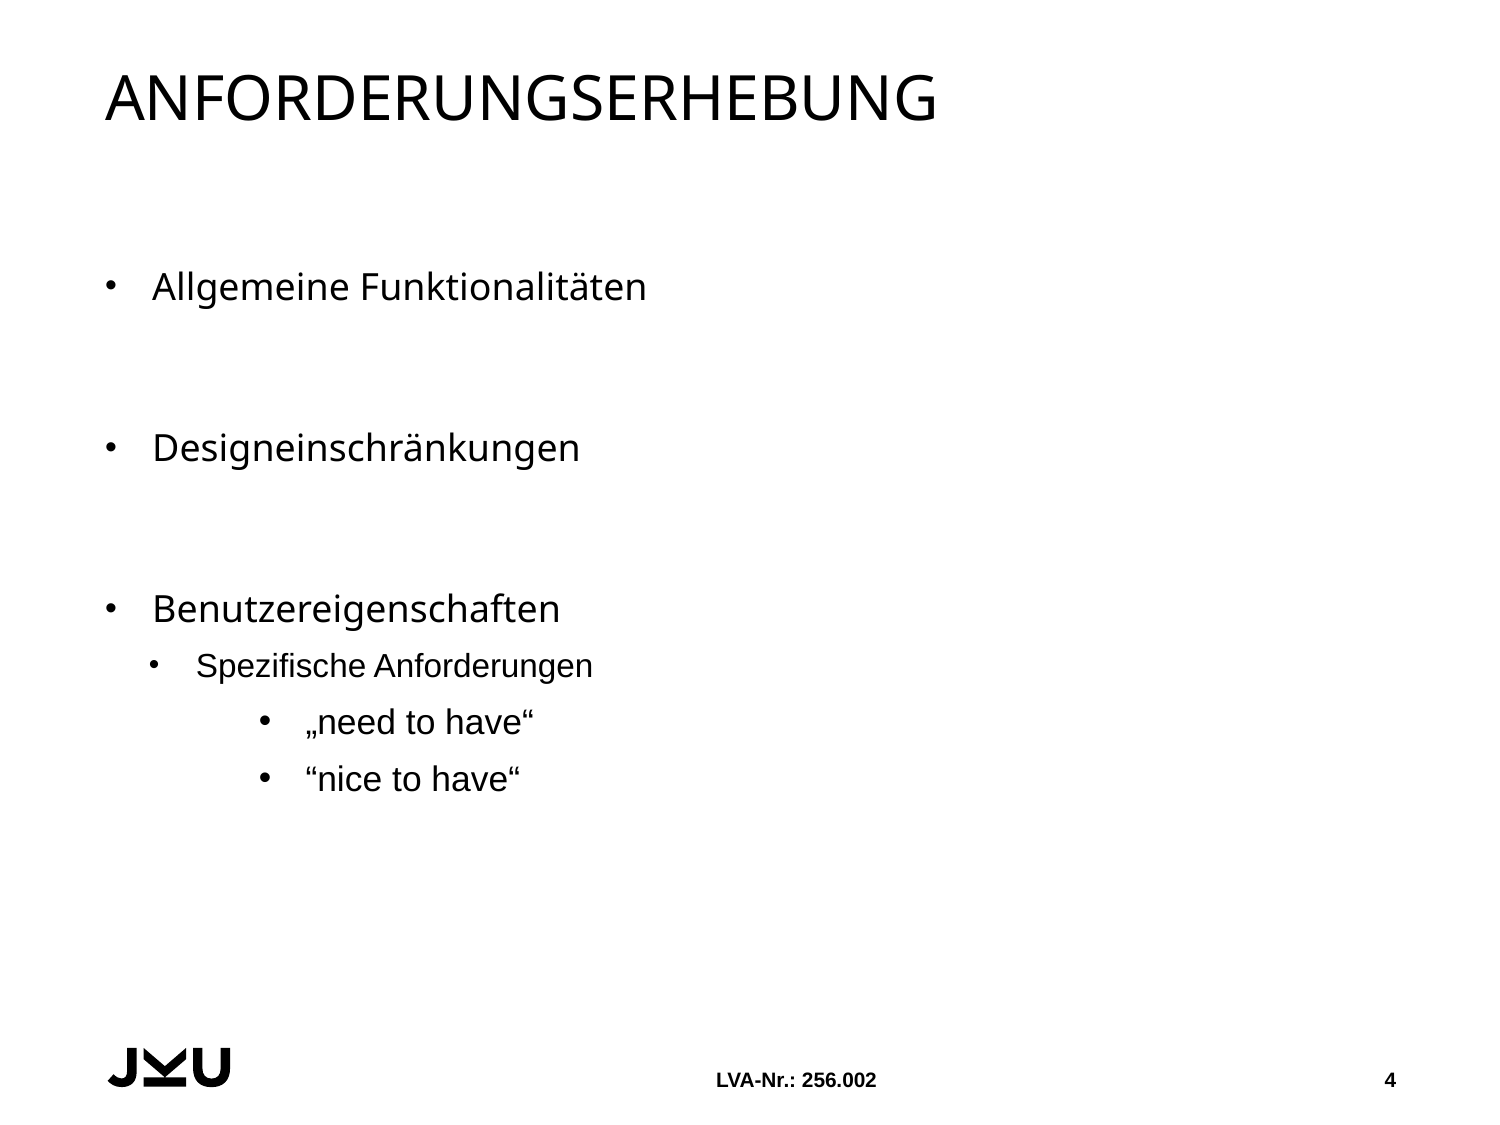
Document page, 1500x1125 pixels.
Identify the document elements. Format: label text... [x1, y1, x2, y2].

footer LVA-Nr.: 256.002 [701, 1049, 1208, 1109]
slide_number 4 [1326, 1049, 1412, 1109]
list Allgemeine Funktionalitäten Designeinschränkungen Benutzereigenschaften Spezifische Anforderungen „need to have“ “nice to have“ [90, 252, 1393, 979]
title Anforderungserhebung [90, 63, 1393, 218]
